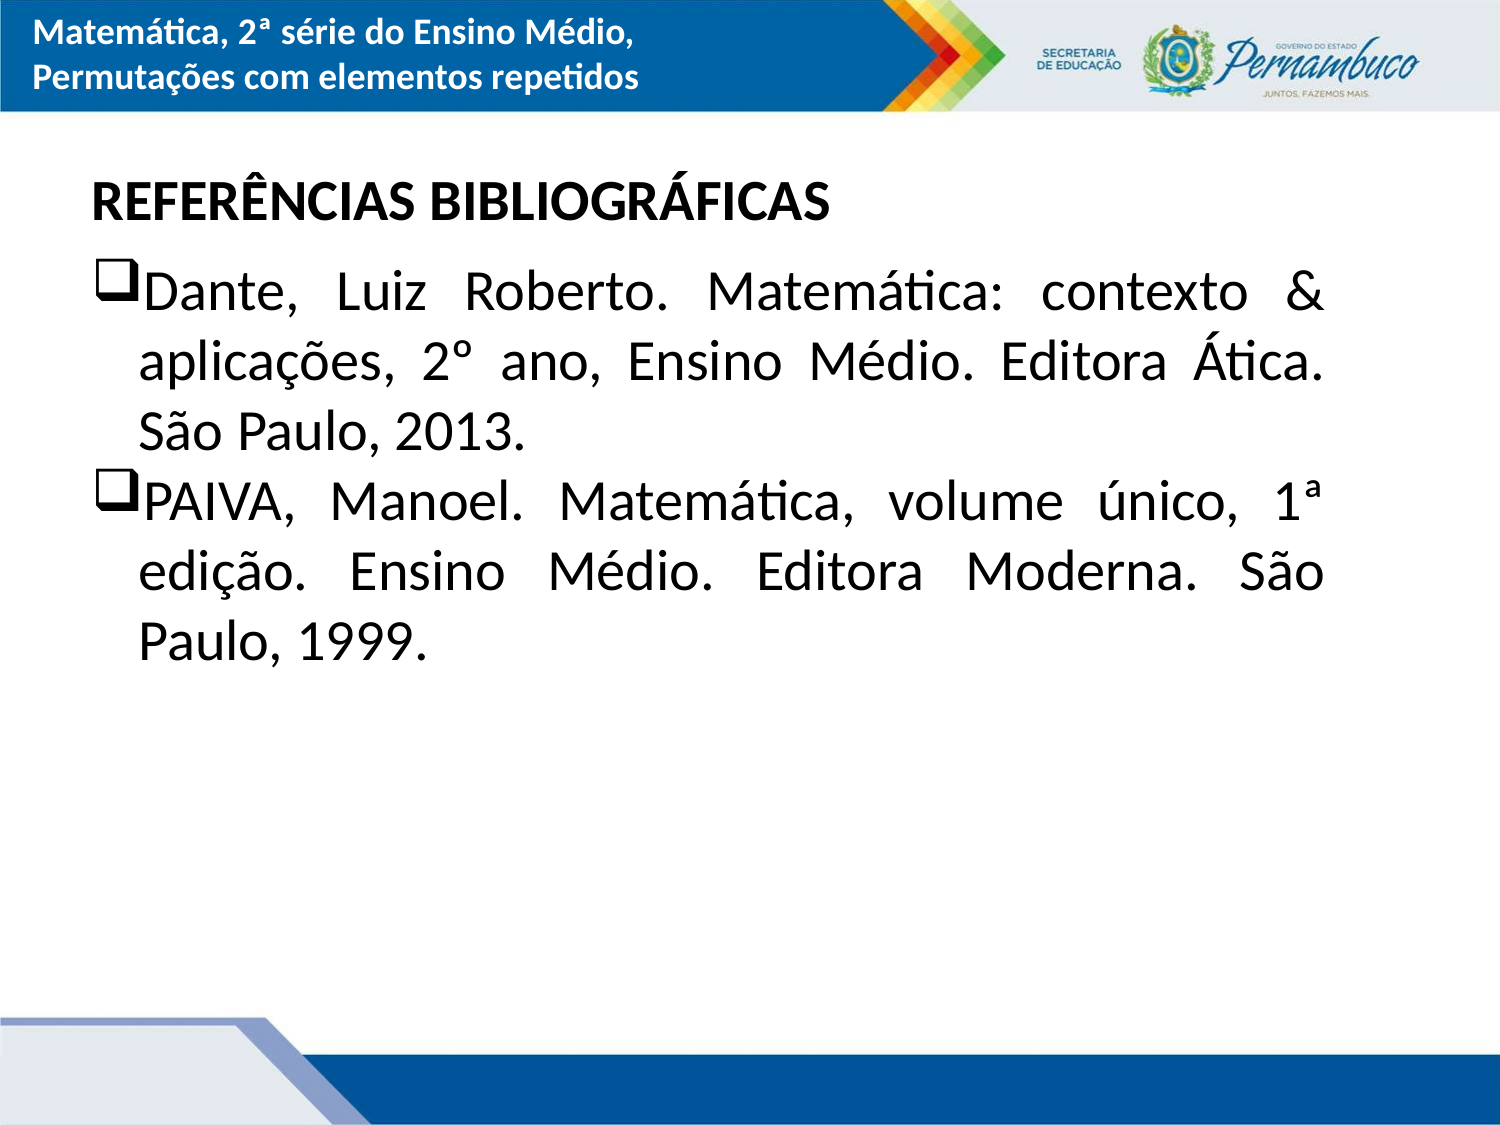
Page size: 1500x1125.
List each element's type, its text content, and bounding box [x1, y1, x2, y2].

text_box Matemática, 2ª série do Ensino Médio, Permutações com elementos repetidos [17, 0, 815, 150]
picture [0, 0, 1500, 1125]
text_box REFERÊNCIAS BIBLIOGRÁFICAS Dante, Luiz Roberto. Matemática: contexto & aplicações, 2º ano, Ensino Médio. Editora Ática. São Paulo, 2013. PAIVA, Manoel. Matemática, volume único, 1ª edição. Ensino Médio. Editora Moderna. São Paulo, 1999. [76, 155, 1341, 865]
